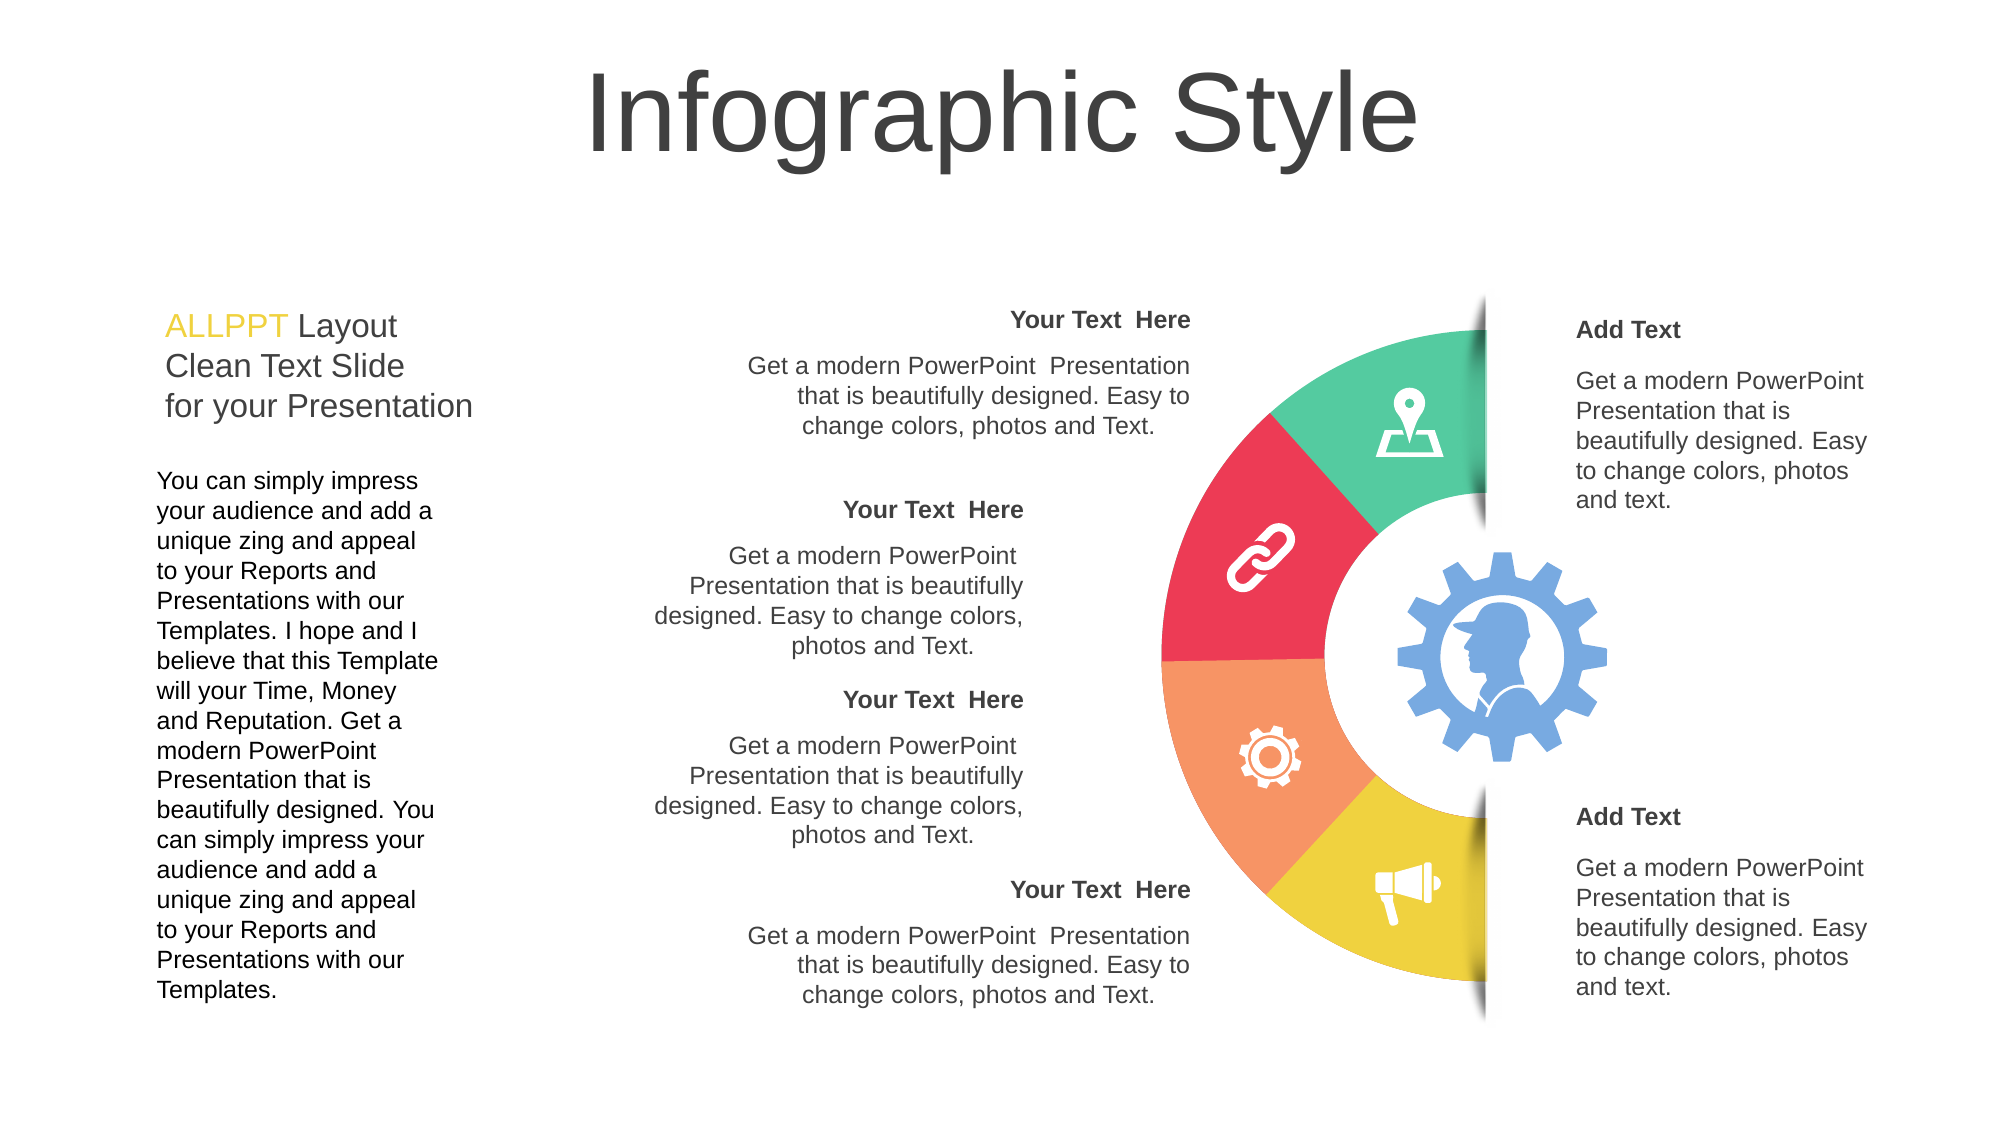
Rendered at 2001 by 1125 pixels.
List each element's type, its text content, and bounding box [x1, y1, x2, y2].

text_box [1397, 552, 1608, 762]
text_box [567, 486, 1039, 639]
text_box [697, 866, 1161, 1018]
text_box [1813, 305, 1904, 524]
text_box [567, 676, 1039, 828]
text_box ALLPPT Layout Clean Text Slide for your Presentation [150, 296, 545, 432]
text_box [1813, 792, 1904, 1011]
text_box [697, 296, 1161, 449]
list Infographic Style [53, 55, 1952, 175]
text_box You can simply impress your audience and add a unique zing and appeal to your Reports and Presentations with our Templates. I hope and I believe that this Template will your Time, Money and Reputation. Get a modern PowerPoint Presentation that is beautifully designed. You can simply impress your audience and add a unique zing and appeal to your Reports and Presentations with our Templates. [138, 457, 460, 1011]
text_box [1161, 288, 1813, 1028]
